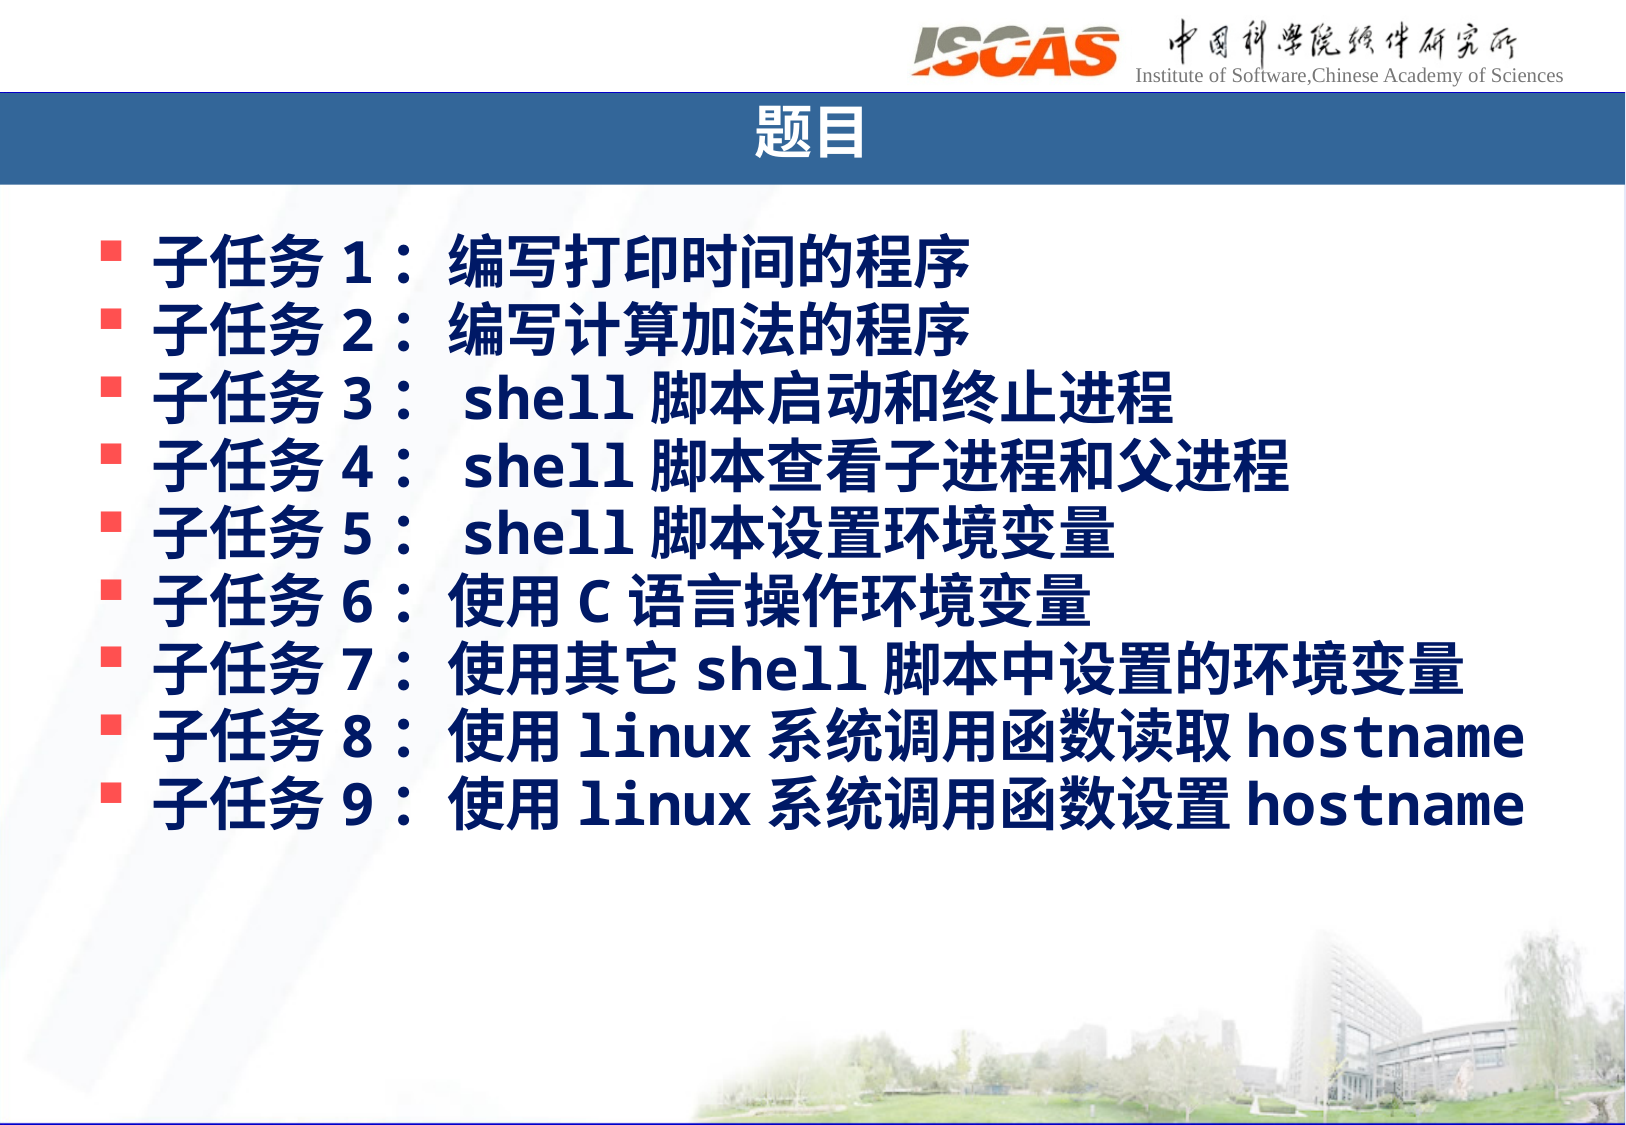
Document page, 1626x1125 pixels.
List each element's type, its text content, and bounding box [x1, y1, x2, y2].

list 子任务1：编写打印时间的程序 子任务2：编写计算加法的程序 子任务3：shell脚本启动和终止进程 子任务4：shell脚本查看子进程和父进程 子任务5：shell脚本设置环境变量 子任务6：使用C语言操作环境变量 子任务7：使用其它shell脚本中设置的环境变量 子任务8：使用linux系统调用函数读取hostname 子任务9：使用linux系统调用函数设置hostname [80, 231, 1545, 988]
picture [907, 18, 1132, 87]
title 题目 [0, 93, 1625, 185]
picture [1166, 15, 1519, 71]
picture [0, 92, 1626, 1125]
